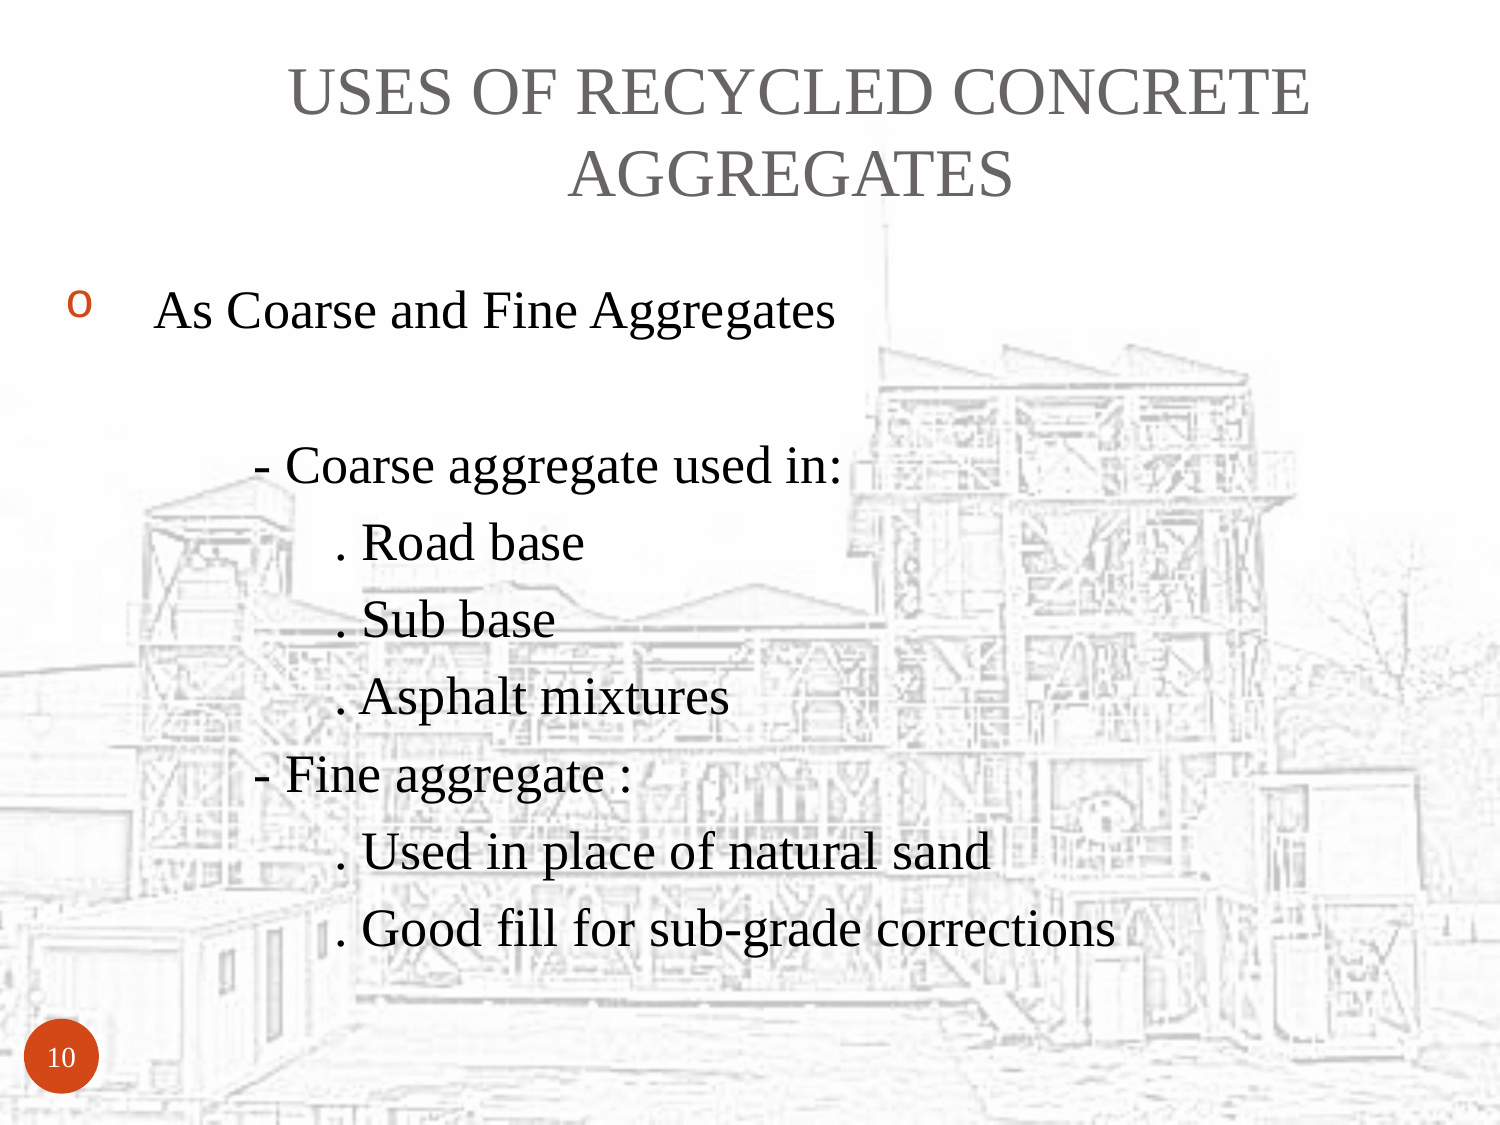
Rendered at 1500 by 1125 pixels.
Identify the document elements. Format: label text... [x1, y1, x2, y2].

list As Coarse and Fine Aggregates - Coarse aggregate used in: . Road base . Sub base . Asphalt mixtures - Fine aggregate : . Used in place of natural sand . Good fill for sub-grade corrections [50, 262, 1425, 1013]
slide_number 10 [23, 1018, 99, 1094]
title USES OF RECYCLED CONCRETE AGGREGATES [162, 37, 1438, 225]
